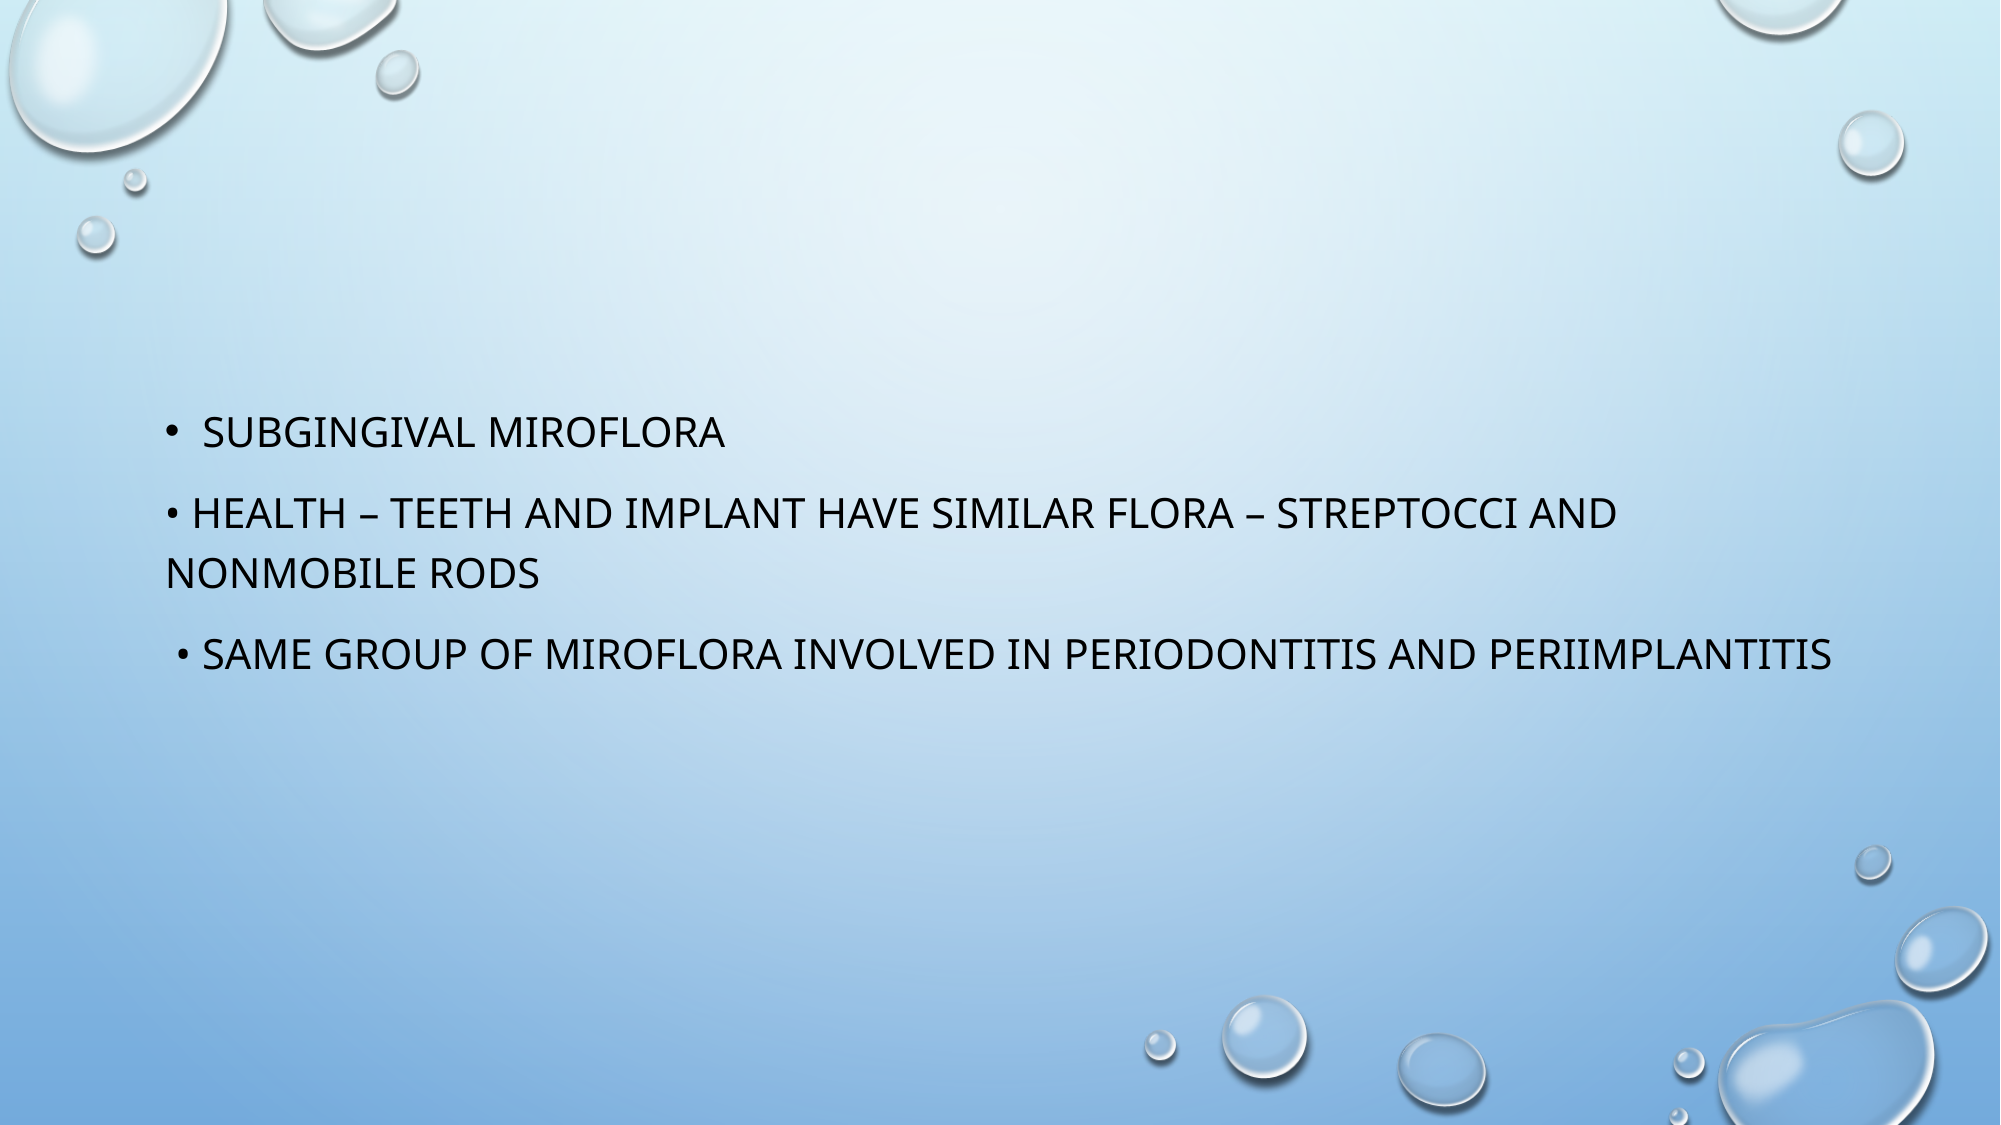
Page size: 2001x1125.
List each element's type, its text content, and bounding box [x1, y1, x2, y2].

picture [0, 0, 2000, 1125]
list SUBGINGIVAL MIROFLORA • HEALTH – TEETH AND IMPLANT HAVE SIMILAR FLORA – STREPTOCCI AND NONMOBILE RODS • SAME GROUP OF MIROFLORA INVOLVED IN PERIODONTITIS AND PERIIMPLANTITIS [149, 388, 1850, 950]
